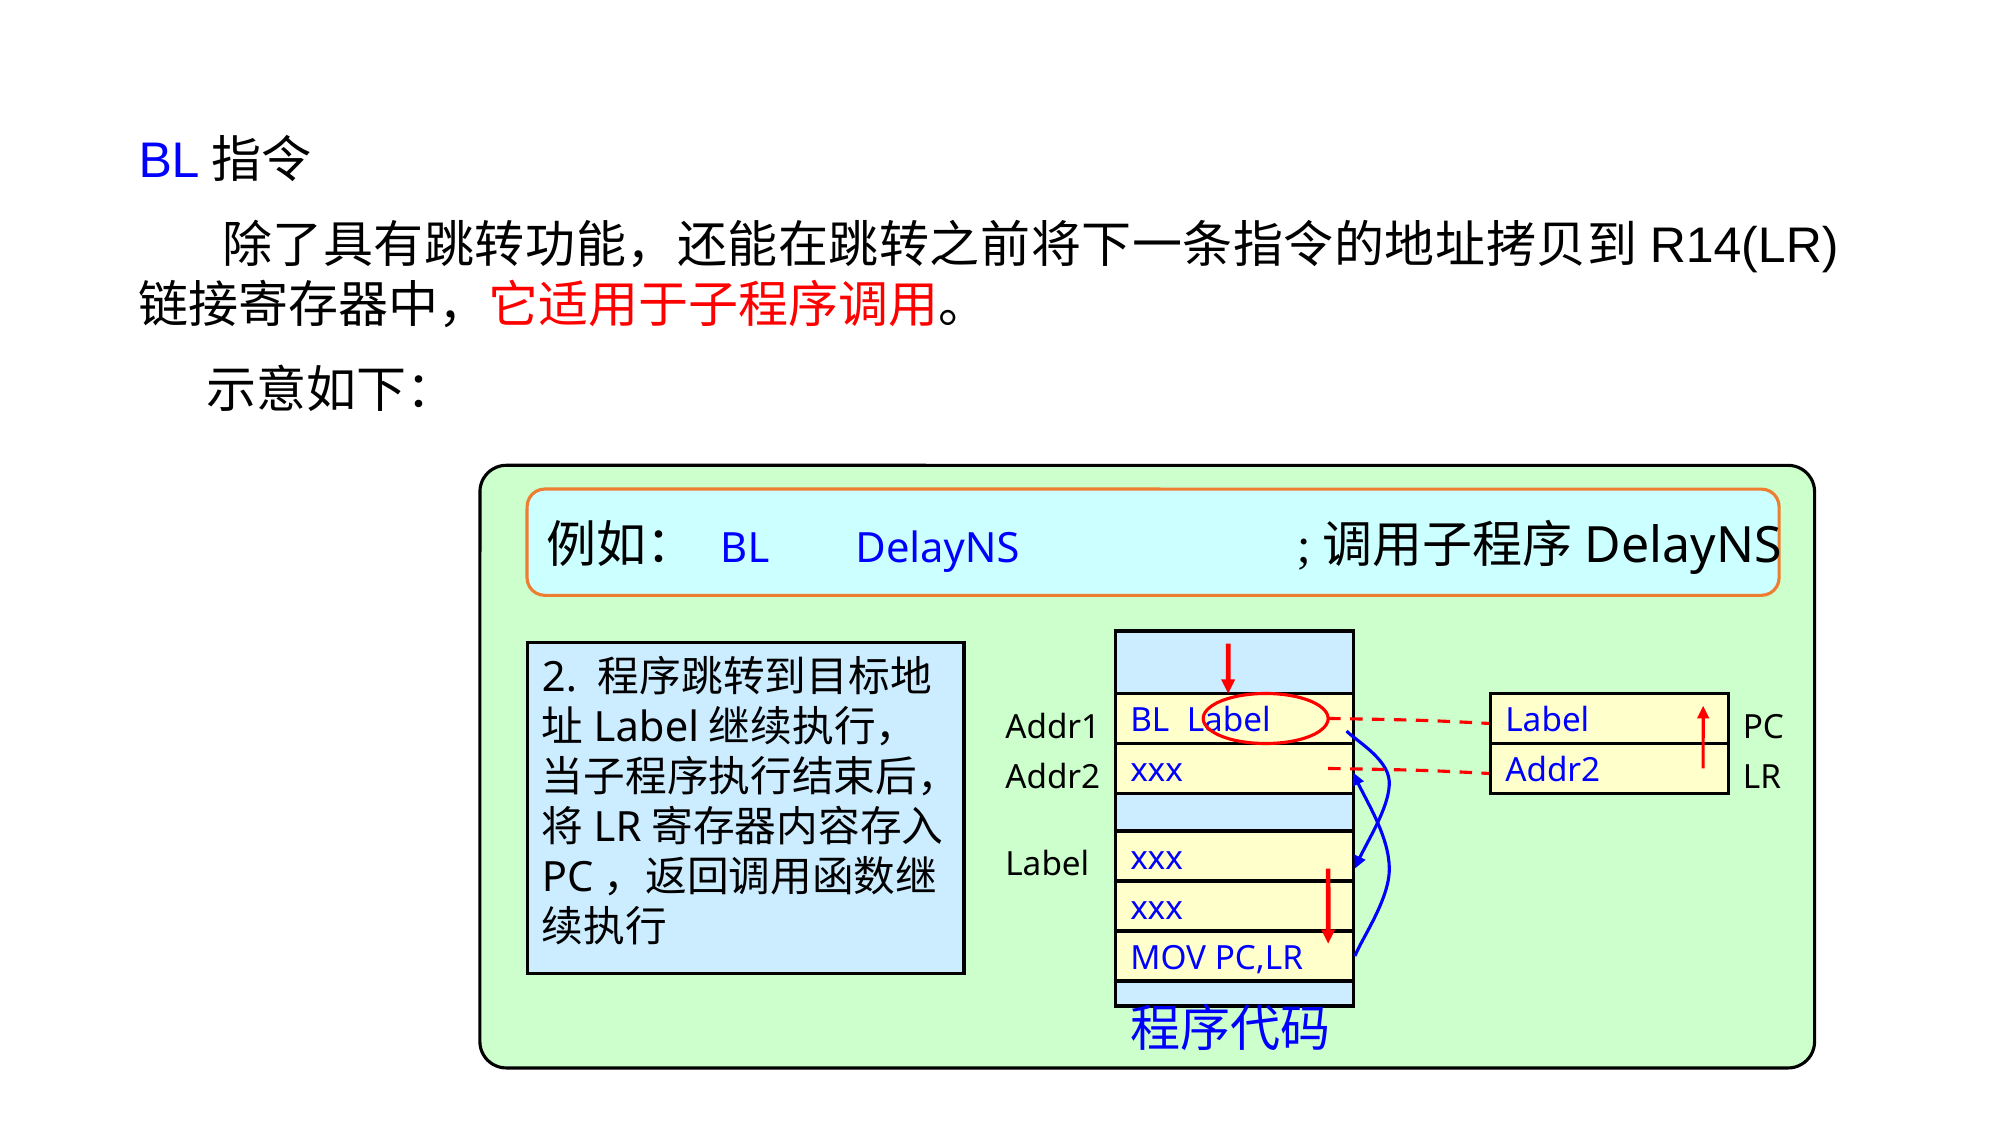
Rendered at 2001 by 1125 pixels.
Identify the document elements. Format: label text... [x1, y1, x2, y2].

text_box BL指令 除了具有跳转功能，还能在跳转之前将下一条指令的地址拷贝到R14(LR) 链接寄存器中，它适用于子程序调用。 示意如下： [123, 120, 1854, 426]
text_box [479, 465, 1815, 1068]
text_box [990, 630, 1854, 1006]
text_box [1328, 718, 1490, 775]
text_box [1490, 693, 1729, 794]
